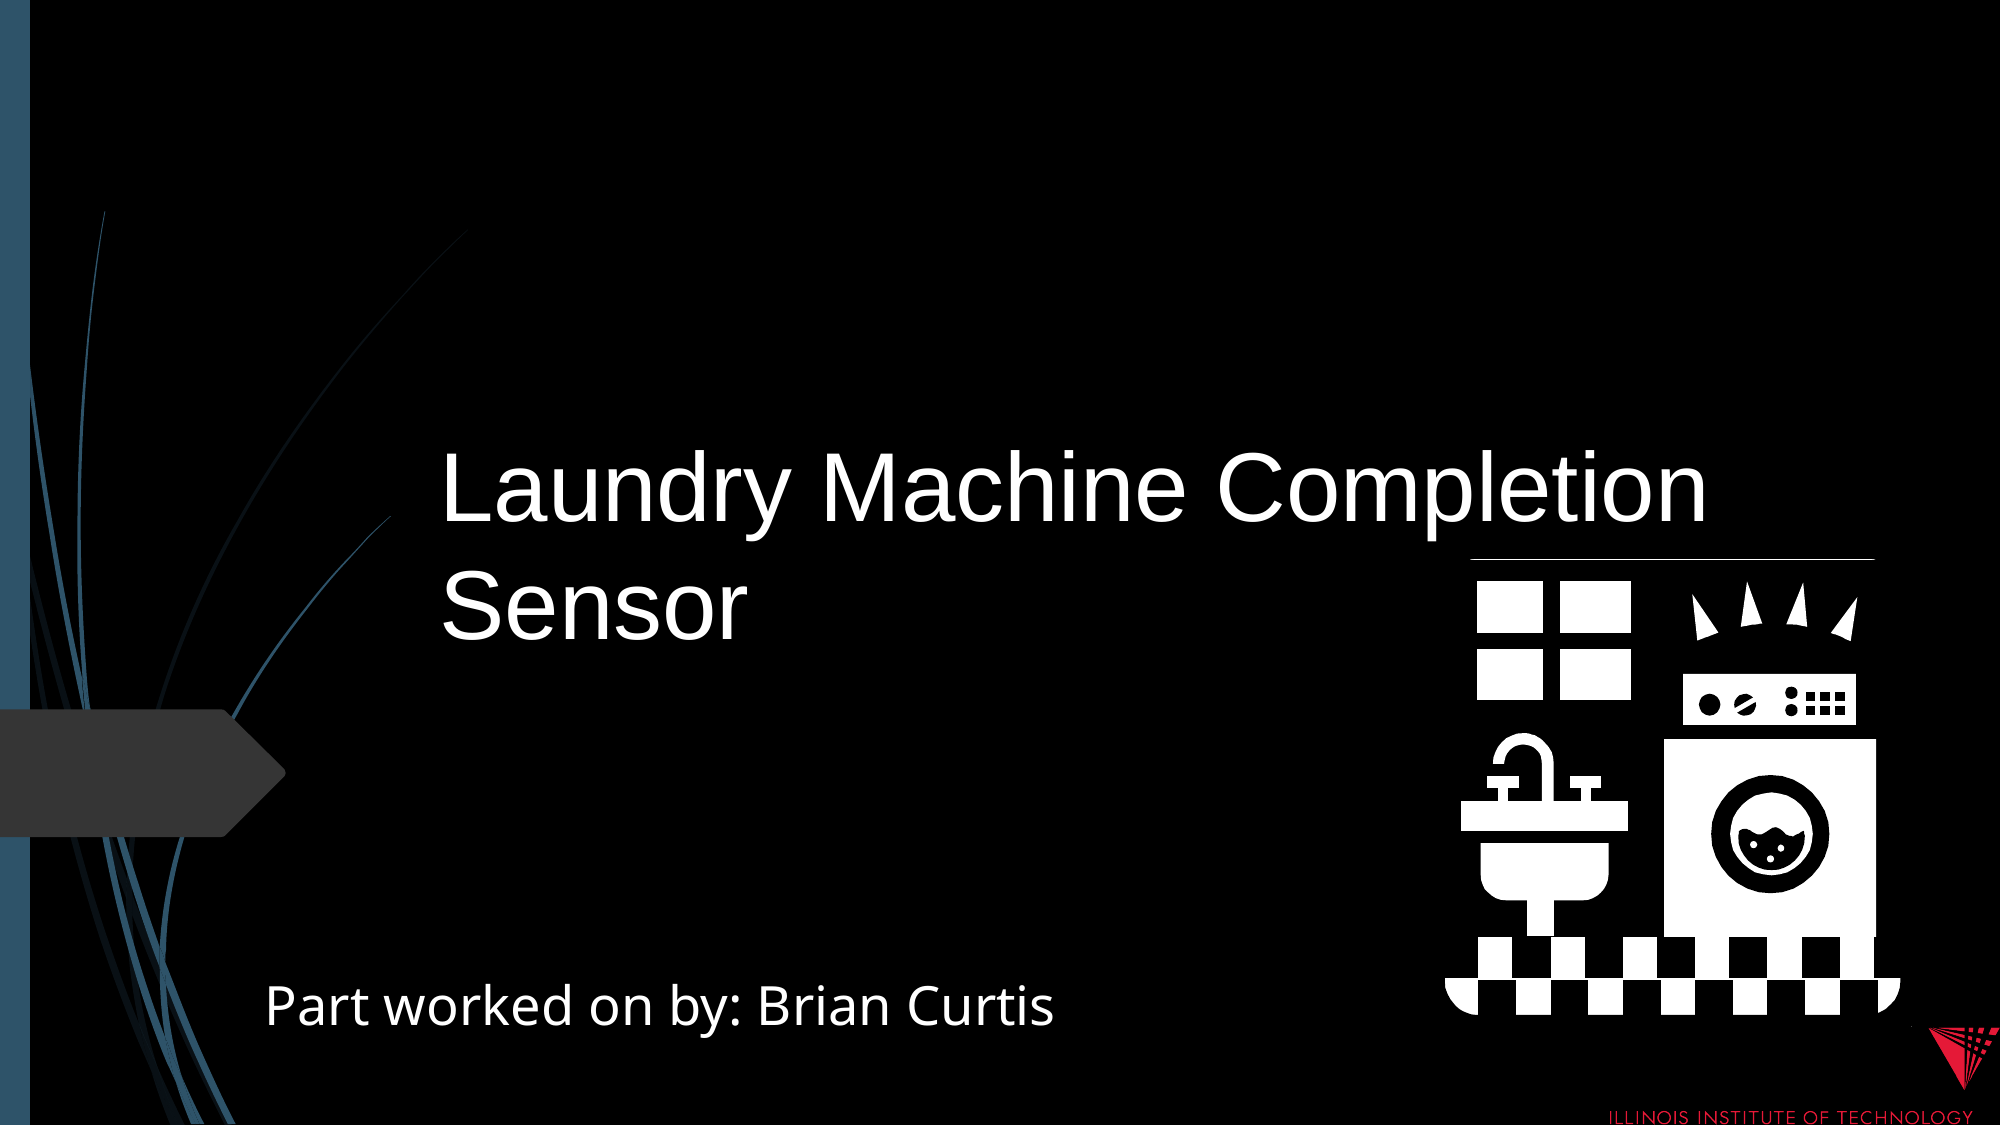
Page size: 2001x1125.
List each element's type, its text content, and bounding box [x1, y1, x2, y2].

text_box Part worked on by: Brian Curtis [249, 964, 1086, 1044]
title Laundry Machine Completion Sensor [424, 412, 1888, 784]
picture [1414, 528, 2000, 1125]
